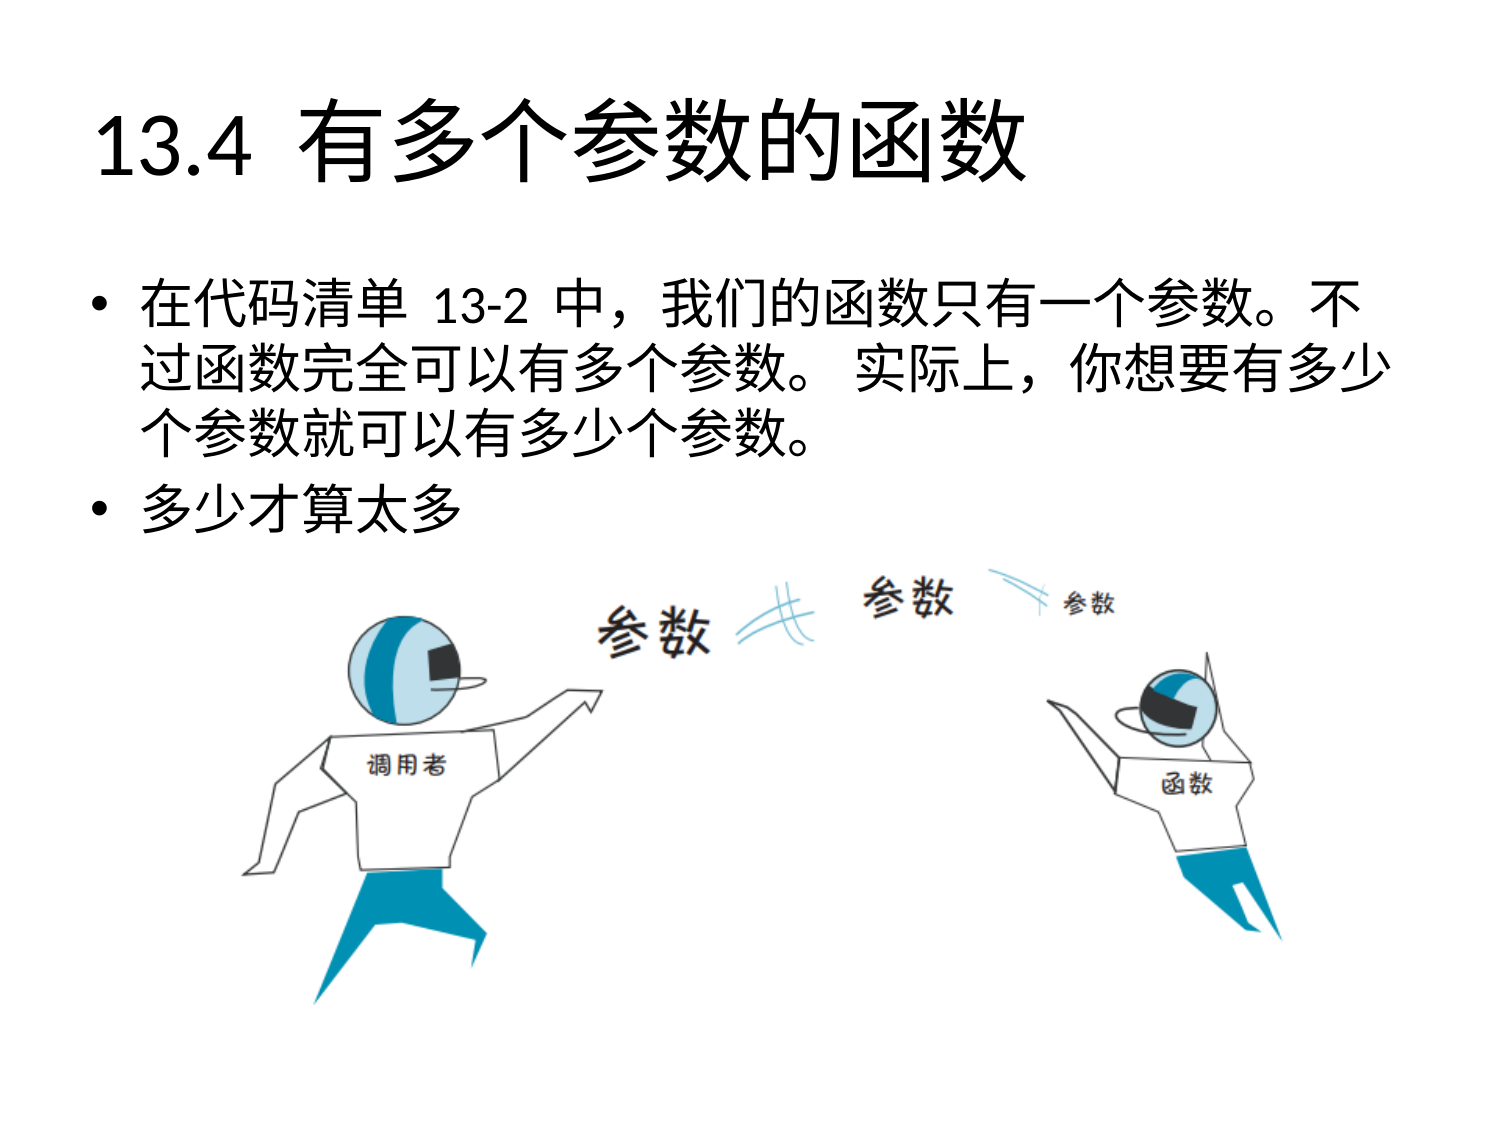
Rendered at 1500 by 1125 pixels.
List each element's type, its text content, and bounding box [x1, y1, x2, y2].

title 13.4 有多个参数的函数 [75, 45, 1425, 233]
list 在代码清单 13-2 中，我们的函数只有一个参数。不过函数完全可以有多个参数。 实际上，你想要有多少个参数就可以有多少个参数。 多少才算太多 [75, 262, 1425, 551]
picture [159, 538, 1330, 1033]
